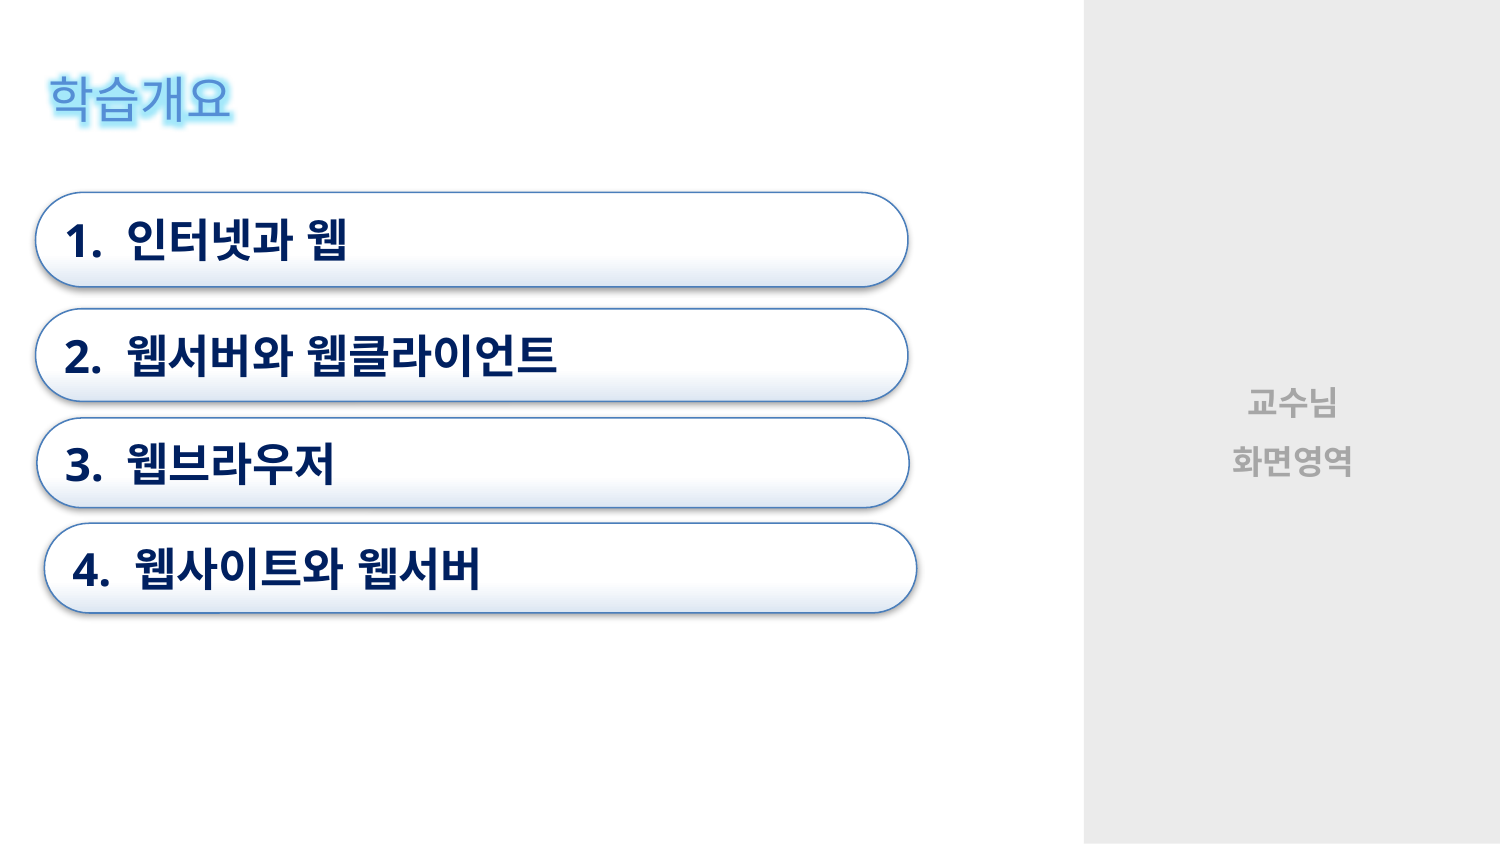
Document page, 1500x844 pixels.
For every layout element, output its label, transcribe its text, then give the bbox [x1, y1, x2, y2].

text_box 2. 웹서버와 웹클라이언트 [34, 307, 909, 403]
text_box 3. 웹브라우저 [36, 417, 911, 509]
text_box 학습개요 [34, 55, 1036, 137]
text_box 4. 웹사이트와 웹서버 [43, 522, 918, 614]
text_box 1. 인터넷과 웹 [34, 191, 909, 288]
